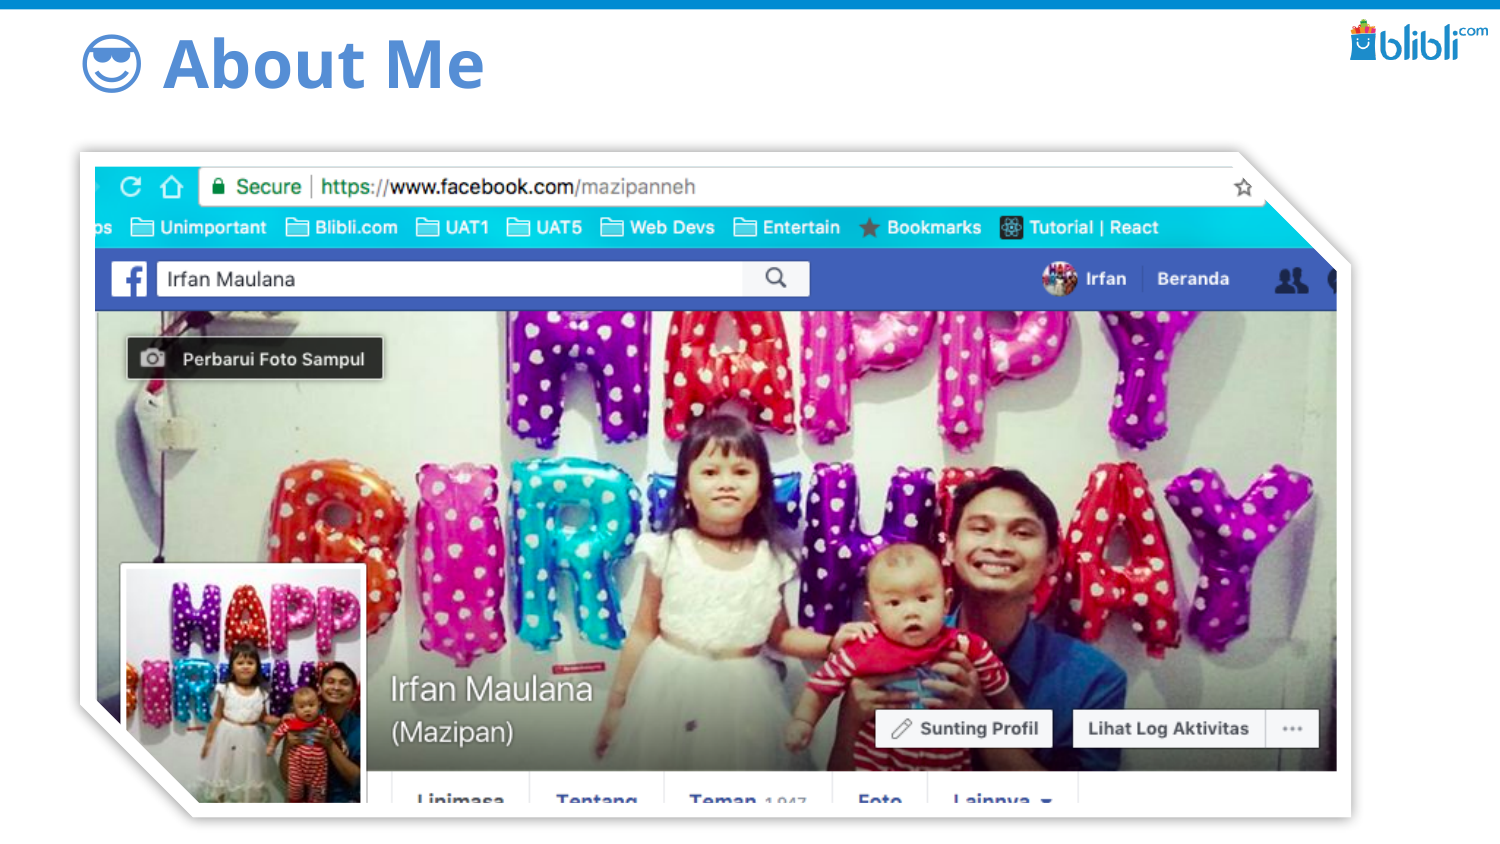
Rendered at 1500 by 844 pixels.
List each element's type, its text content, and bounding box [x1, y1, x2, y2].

picture [1350, 19, 1488, 60]
title 😎 About Me [62, 14, 1313, 97]
picture [87, 159, 1345, 811]
